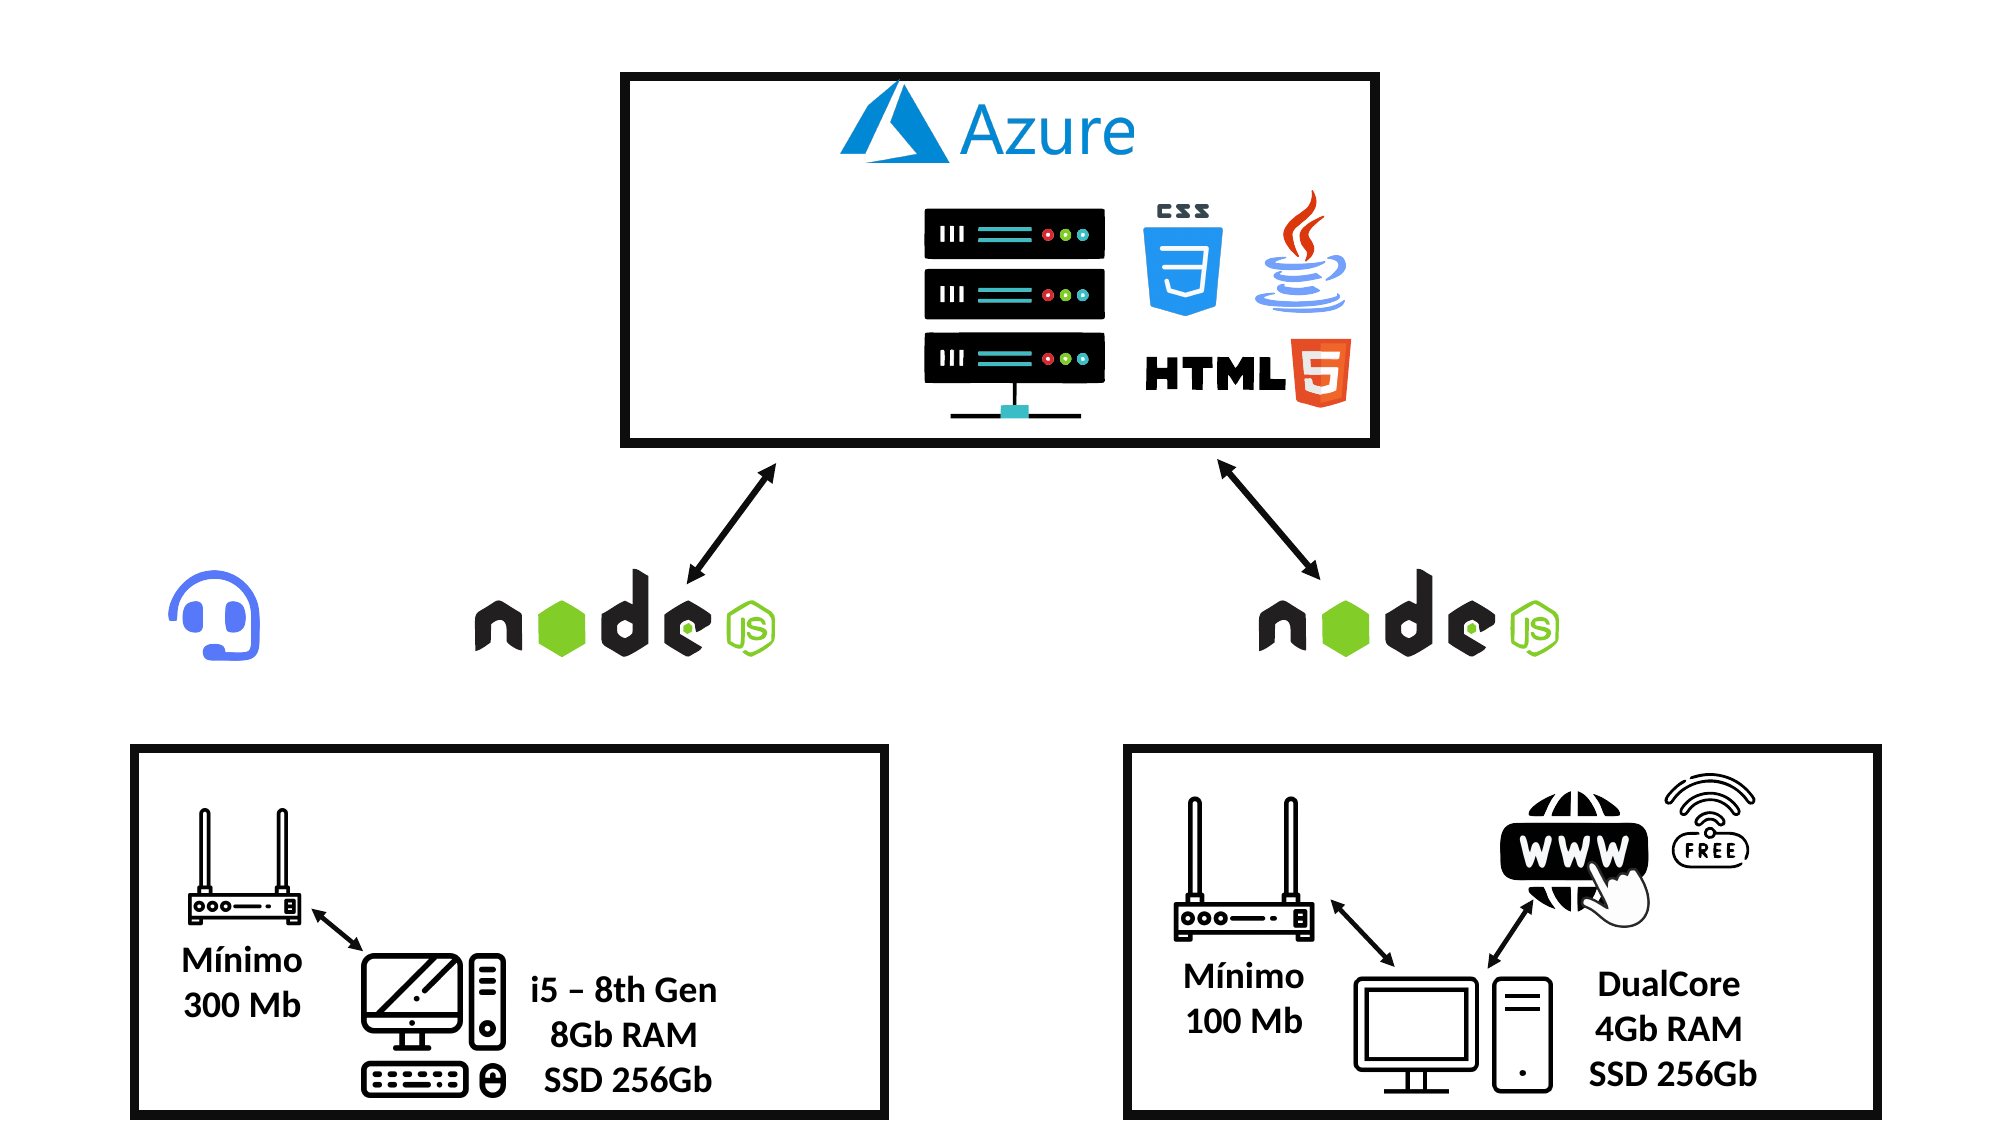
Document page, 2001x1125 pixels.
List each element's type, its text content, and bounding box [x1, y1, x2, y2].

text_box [311, 908, 363, 952]
picture [184, 806, 305, 927]
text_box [1330, 899, 1395, 967]
picture [1257, 567, 1561, 659]
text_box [686, 463, 777, 585]
picture [1663, 771, 1757, 870]
picture [923, 208, 1106, 419]
picture [1127, 190, 1362, 316]
picture [1500, 791, 1650, 928]
text_box [624, 76, 1376, 444]
picture [1169, 794, 1319, 944]
picture [168, 570, 260, 661]
text_box [134, 748, 886, 1116]
text_box i5 – 8th Gen 8Gb RAM SSD 256Gb [515, 957, 742, 1108]
picture [840, 78, 1134, 163]
picture [1349, 933, 1557, 1125]
picture [473, 567, 777, 659]
text_box Mínimo 300 Mb [166, 927, 319, 1032]
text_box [1487, 899, 1534, 969]
picture [361, 953, 506, 1098]
picture [1145, 338, 1352, 409]
text_box [1126, 748, 1879, 1116]
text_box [1217, 458, 1321, 581]
